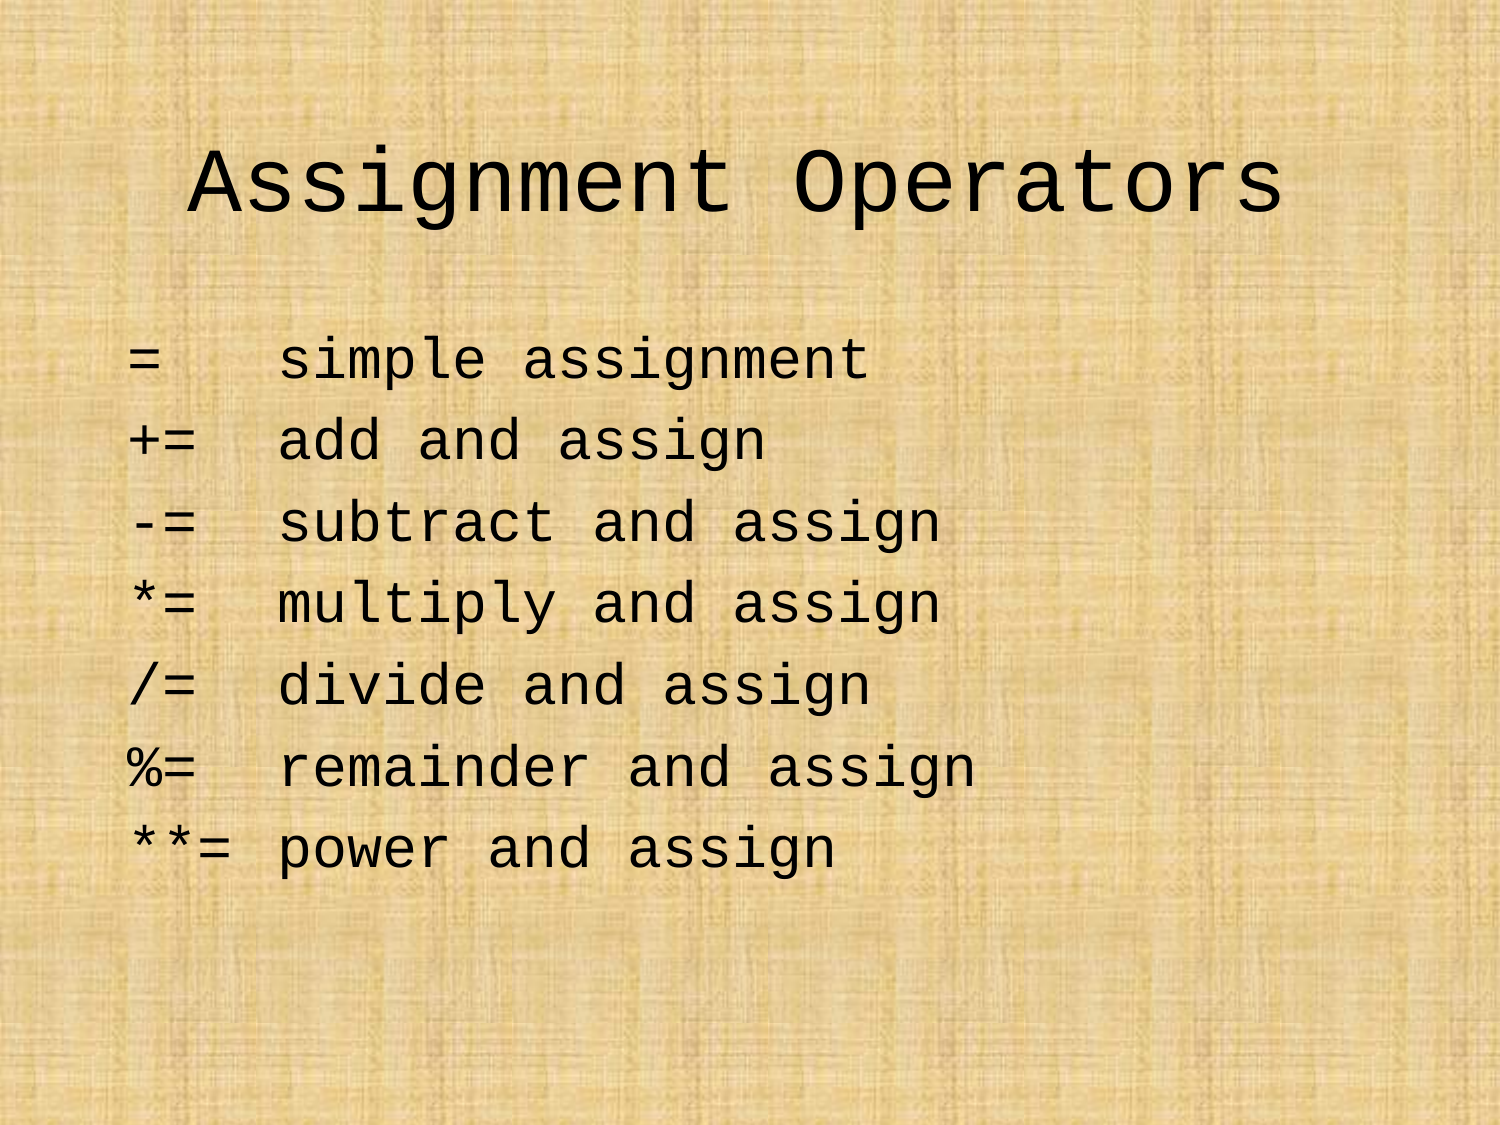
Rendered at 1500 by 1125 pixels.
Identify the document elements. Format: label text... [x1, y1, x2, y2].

title Assignment Operators [99, 87, 1375, 263]
subtitle = simple assignment += add and assign -= subtract and assign *= multiply and assign /= divide and assign %= remainder and assign **= power and assign [112, 312, 1375, 963]
picture [0, 0, 1500, 1125]
